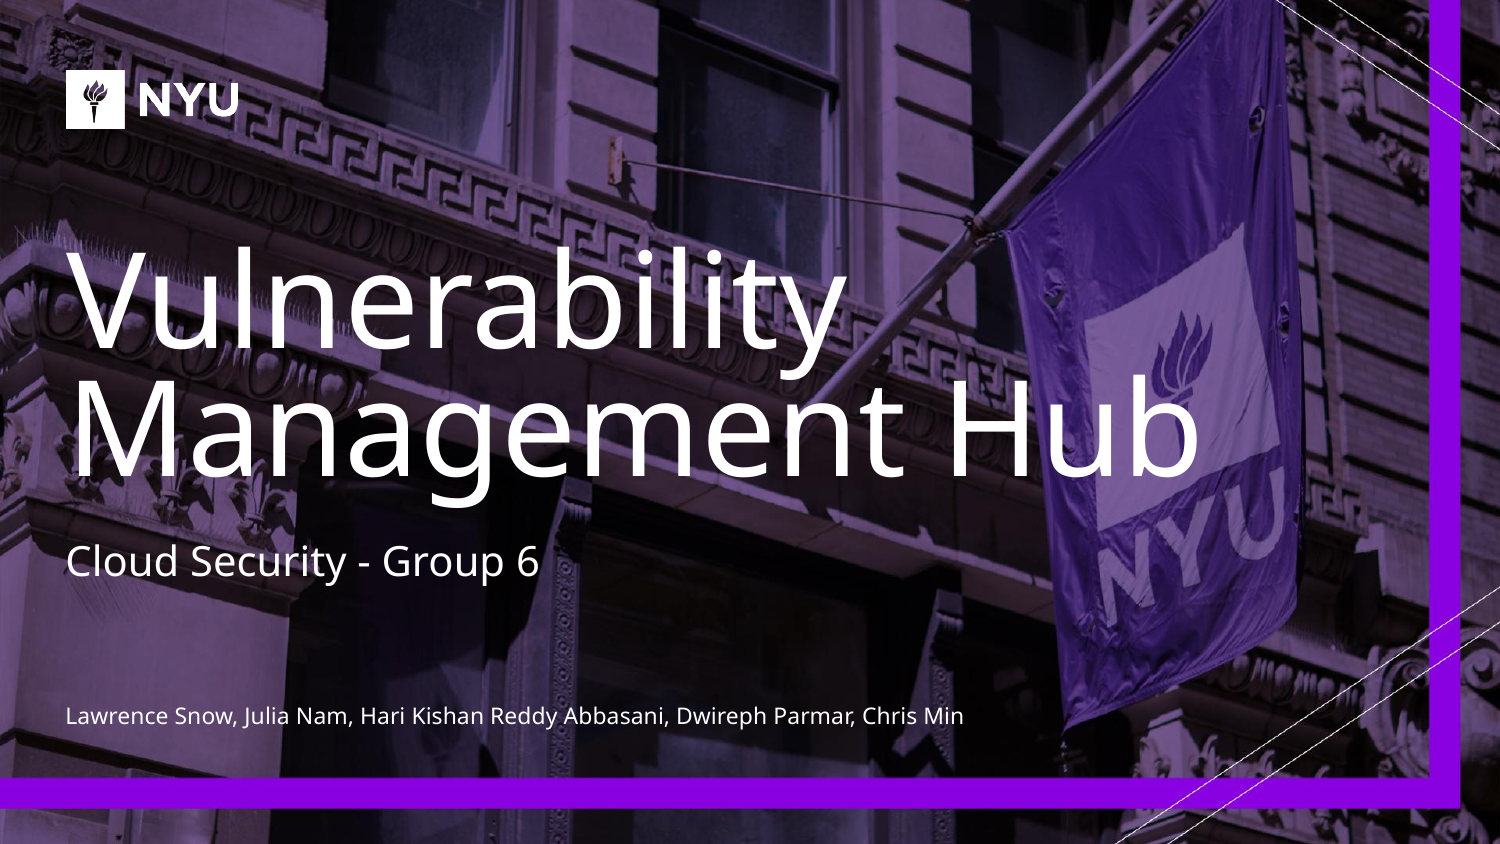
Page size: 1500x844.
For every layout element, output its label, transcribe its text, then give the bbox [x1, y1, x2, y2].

subtitle Cloud Security - Group 6 [50, 511, 832, 640]
list Lawrence Snow, Julia Nam, Hari Kishan Reddy Abbasani, Dwireph Parmar, Chris Min [50, 679, 1333, 788]
picture [0, 0, 1500, 844]
title Vulnerability Management Hub [51, 204, 1408, 518]
